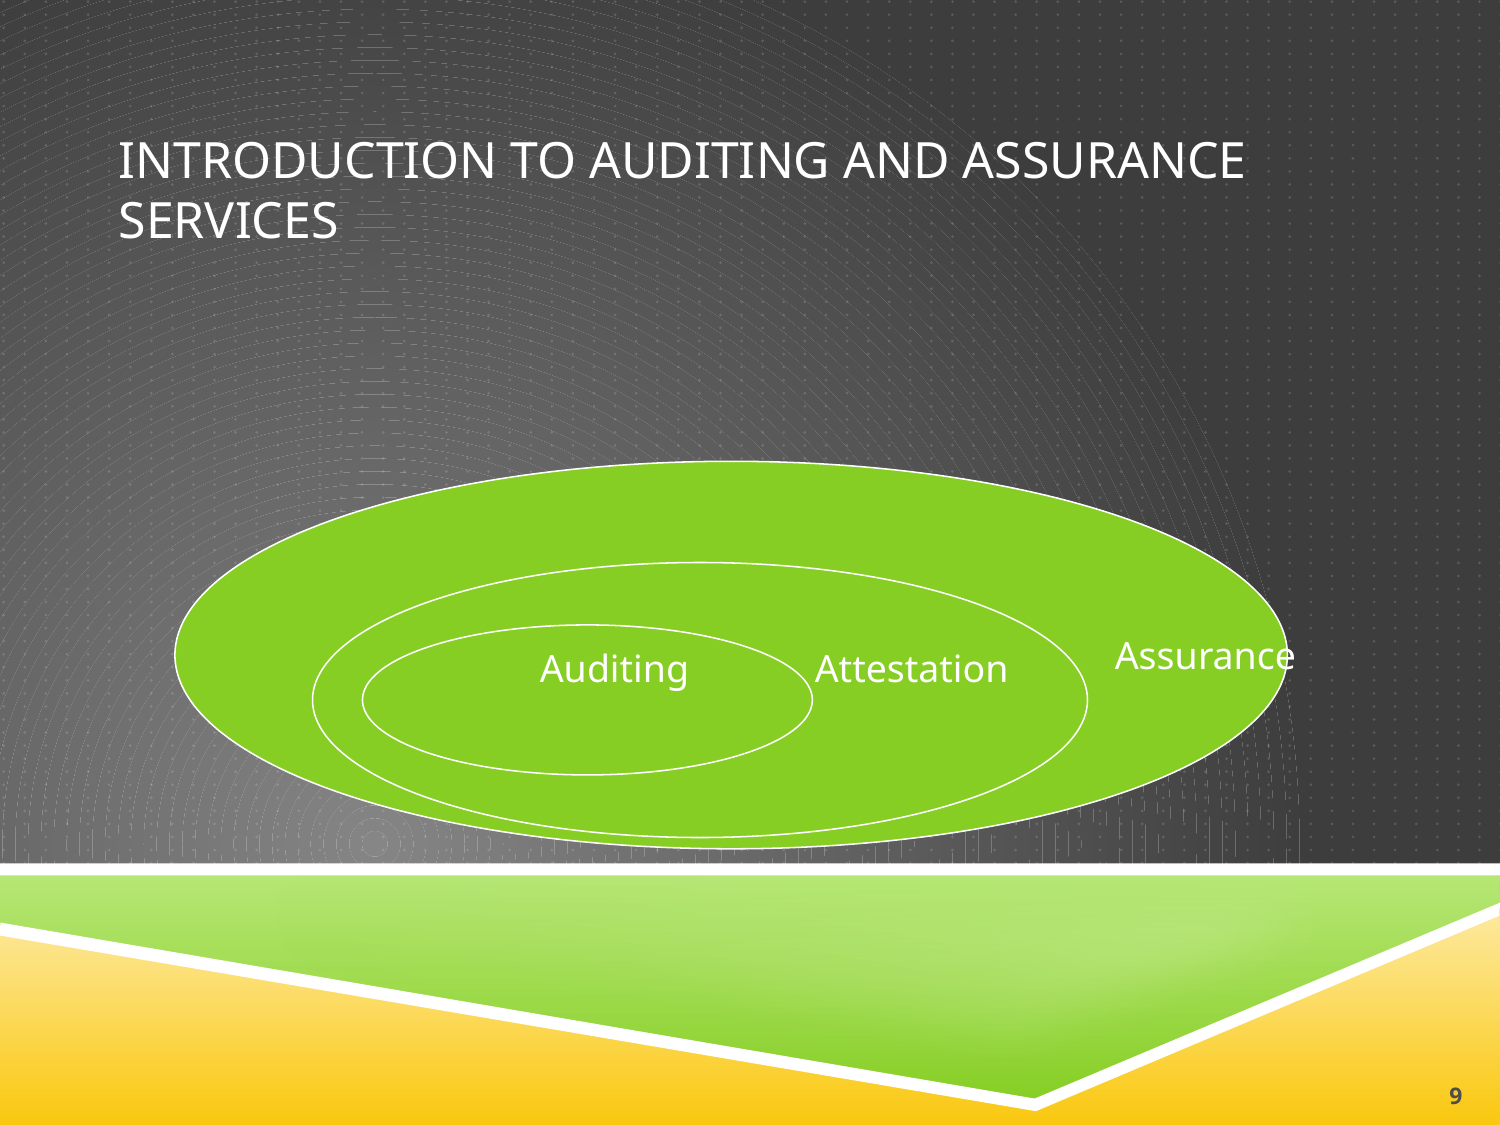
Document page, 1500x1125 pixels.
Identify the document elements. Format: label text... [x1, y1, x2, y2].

text_box [312, 562, 1088, 838]
text_box [362, 624, 813, 775]
text_box Auditing [524, 637, 763, 698]
slide_number 9 [1387, 1052, 1463, 1113]
title INTRODUCTION TO AUDITING AND ASSURANCE SERVICES [118, 118, 1407, 256]
text_box Assurance [1099, 624, 1338, 685]
text_box [174, 461, 1281, 849]
text_box Attestation [800, 637, 1063, 698]
